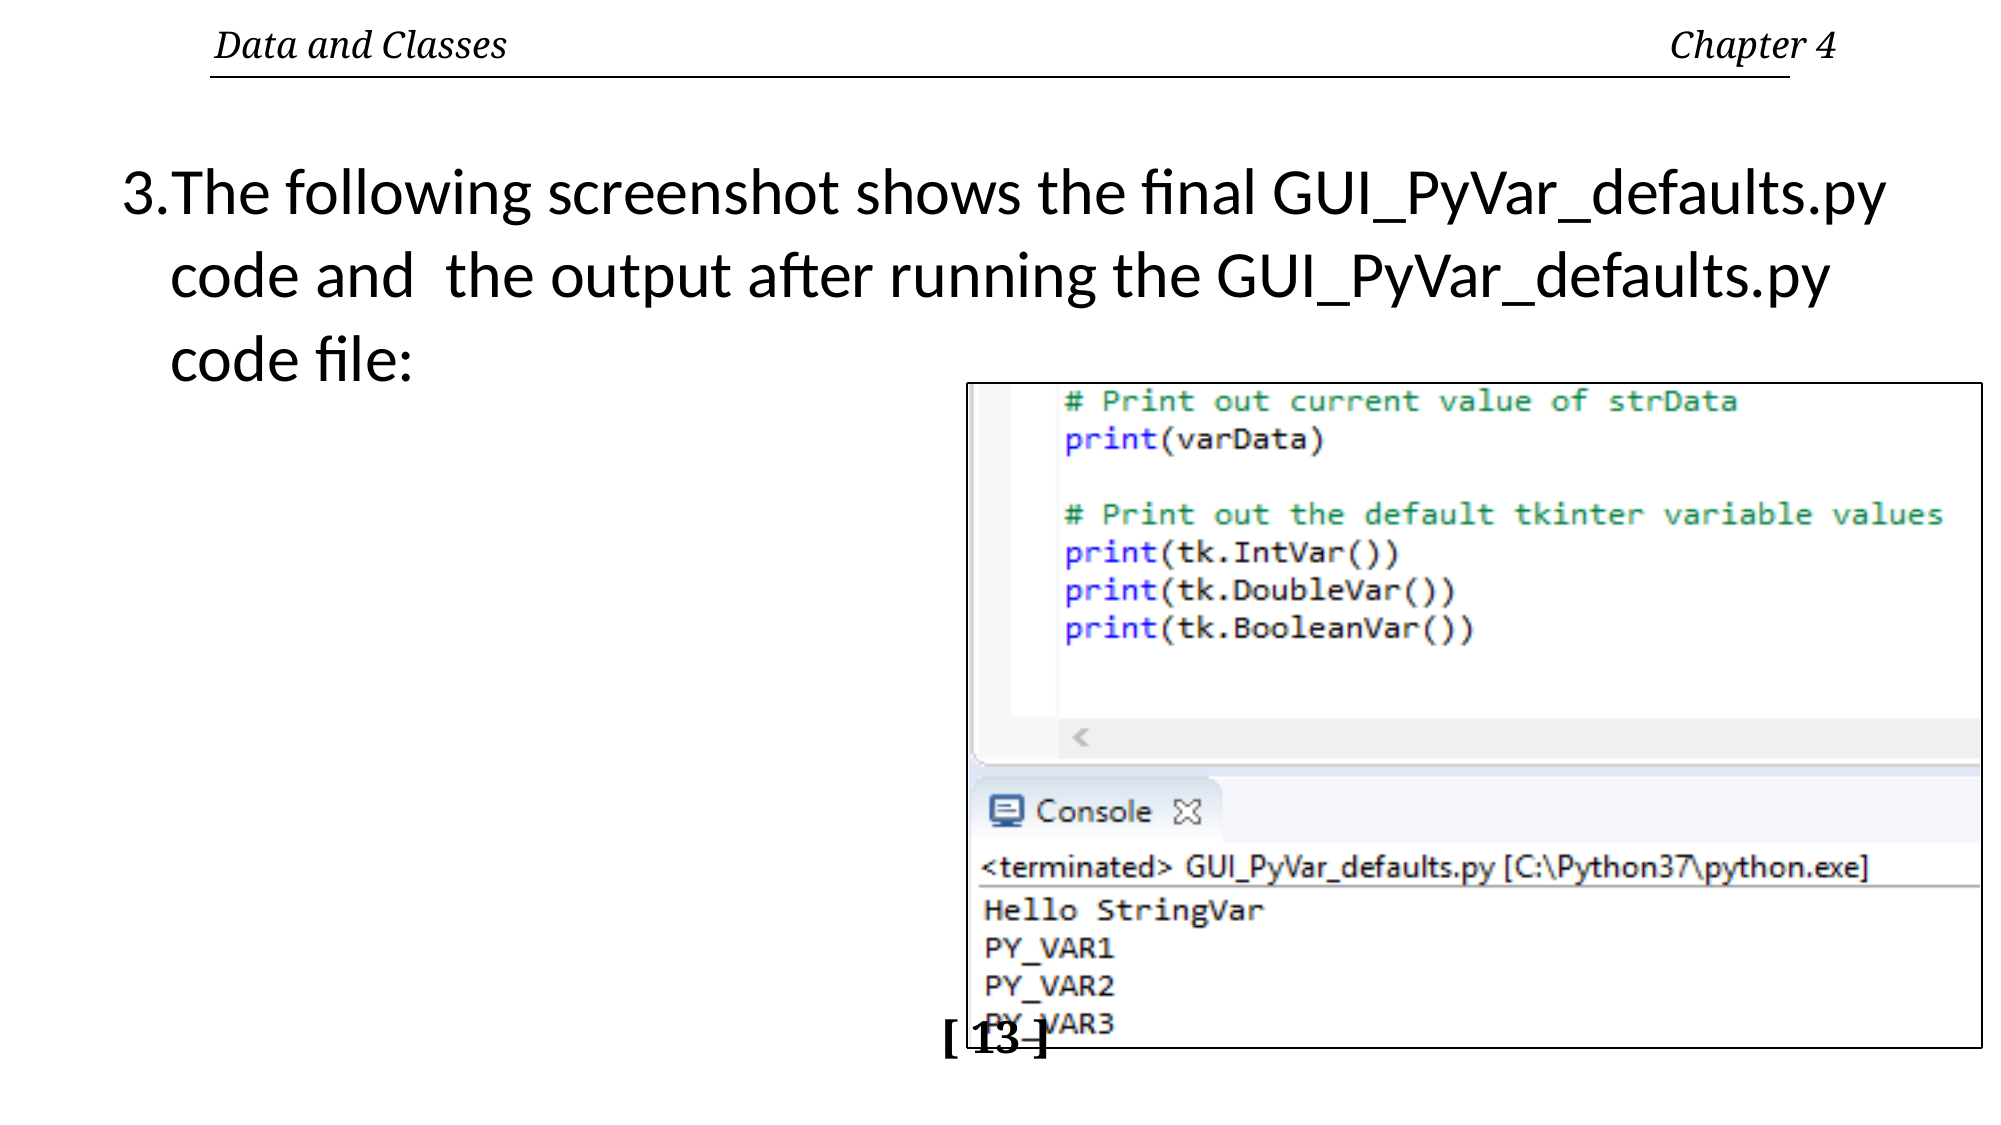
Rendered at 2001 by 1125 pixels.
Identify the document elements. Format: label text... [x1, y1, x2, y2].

slide_number [ 13 ] [937, 1024, 1074, 1072]
text_box Data and Classes Chapter 4 The following screenshot shows the final GUI_PyVar_defaults.py code and the output after running the GUI_PyVar_defaults.py code file: [116, 17, 2000, 395]
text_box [967, 382, 1982, 1049]
